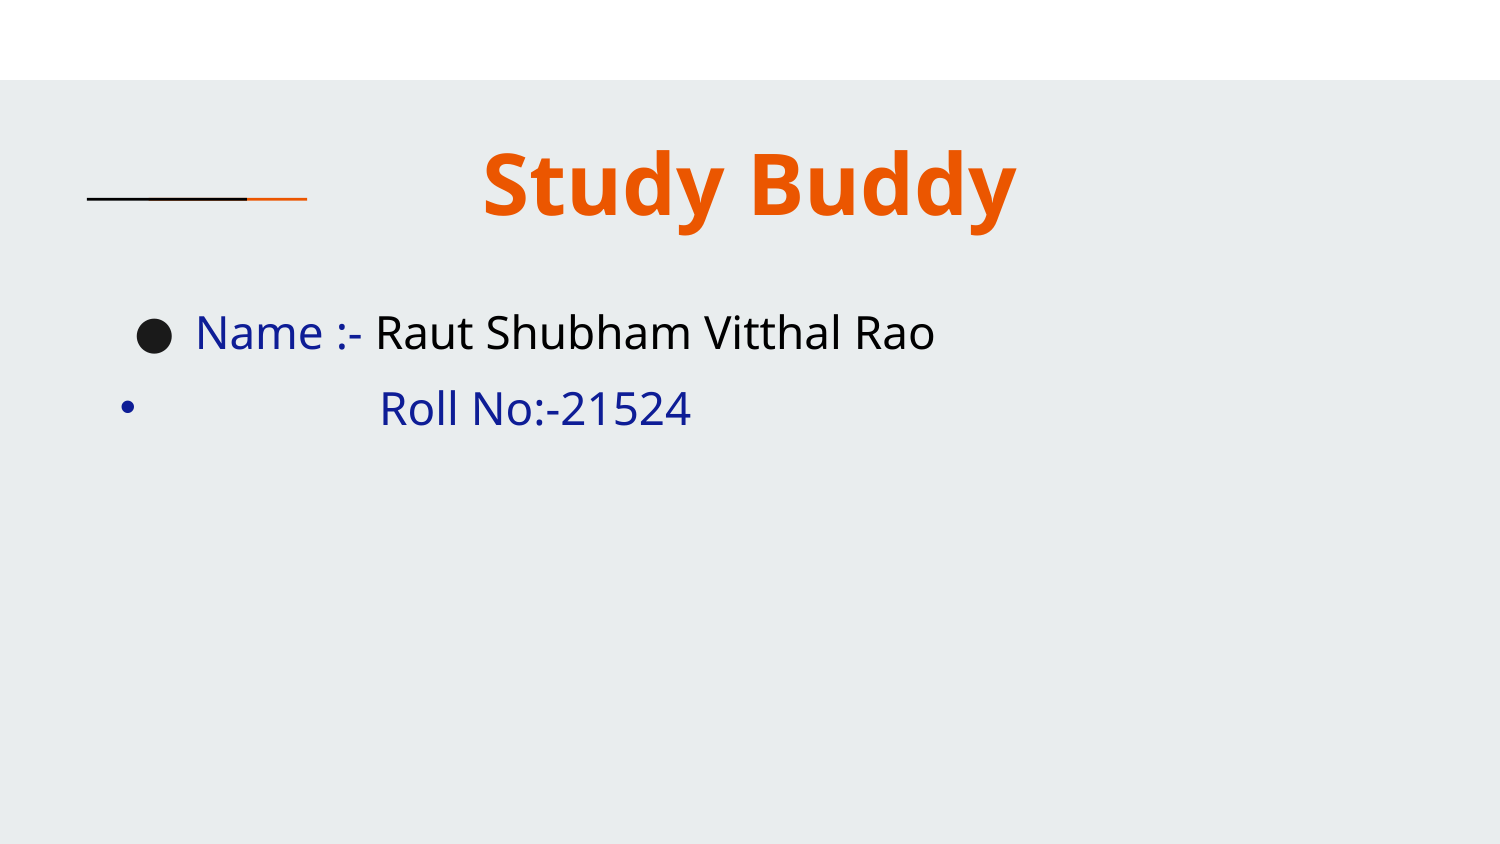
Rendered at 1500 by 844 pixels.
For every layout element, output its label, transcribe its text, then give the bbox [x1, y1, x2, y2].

title Study Buddy [119, 115, 1381, 288]
subtitle Name :- Raut Shubham Vitthal Rao Roll No:-21524 [119, 288, 1381, 832]
